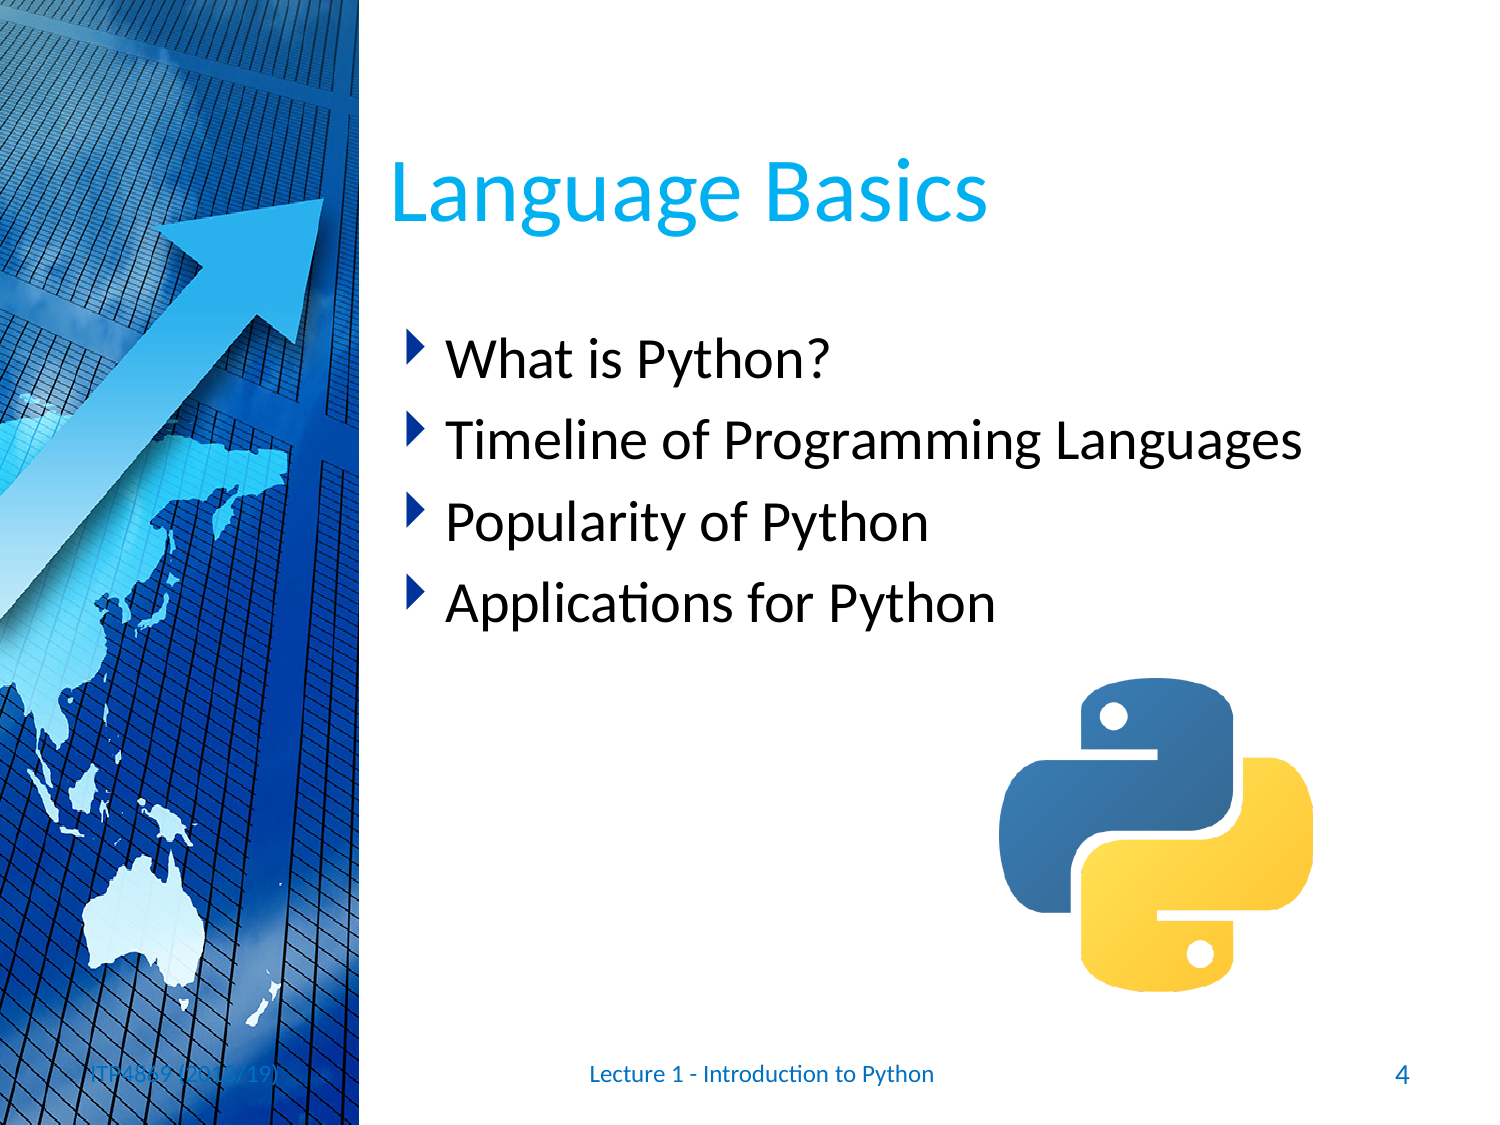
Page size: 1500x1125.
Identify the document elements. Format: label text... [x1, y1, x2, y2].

picture [0, 0, 1500, 1125]
title Language Basics [374, 94, 1427, 275]
list What is Python? Timeline of Programming Languages Popularity of Python Applications for Python [374, 312, 1427, 1031]
footer Lecture 1 - Introduction to Python [375, 1042, 1074, 1103]
slide_number ITP4869 (2018/19) [75, 1042, 375, 1103]
slide_number 4 [1074, 1042, 1425, 1103]
